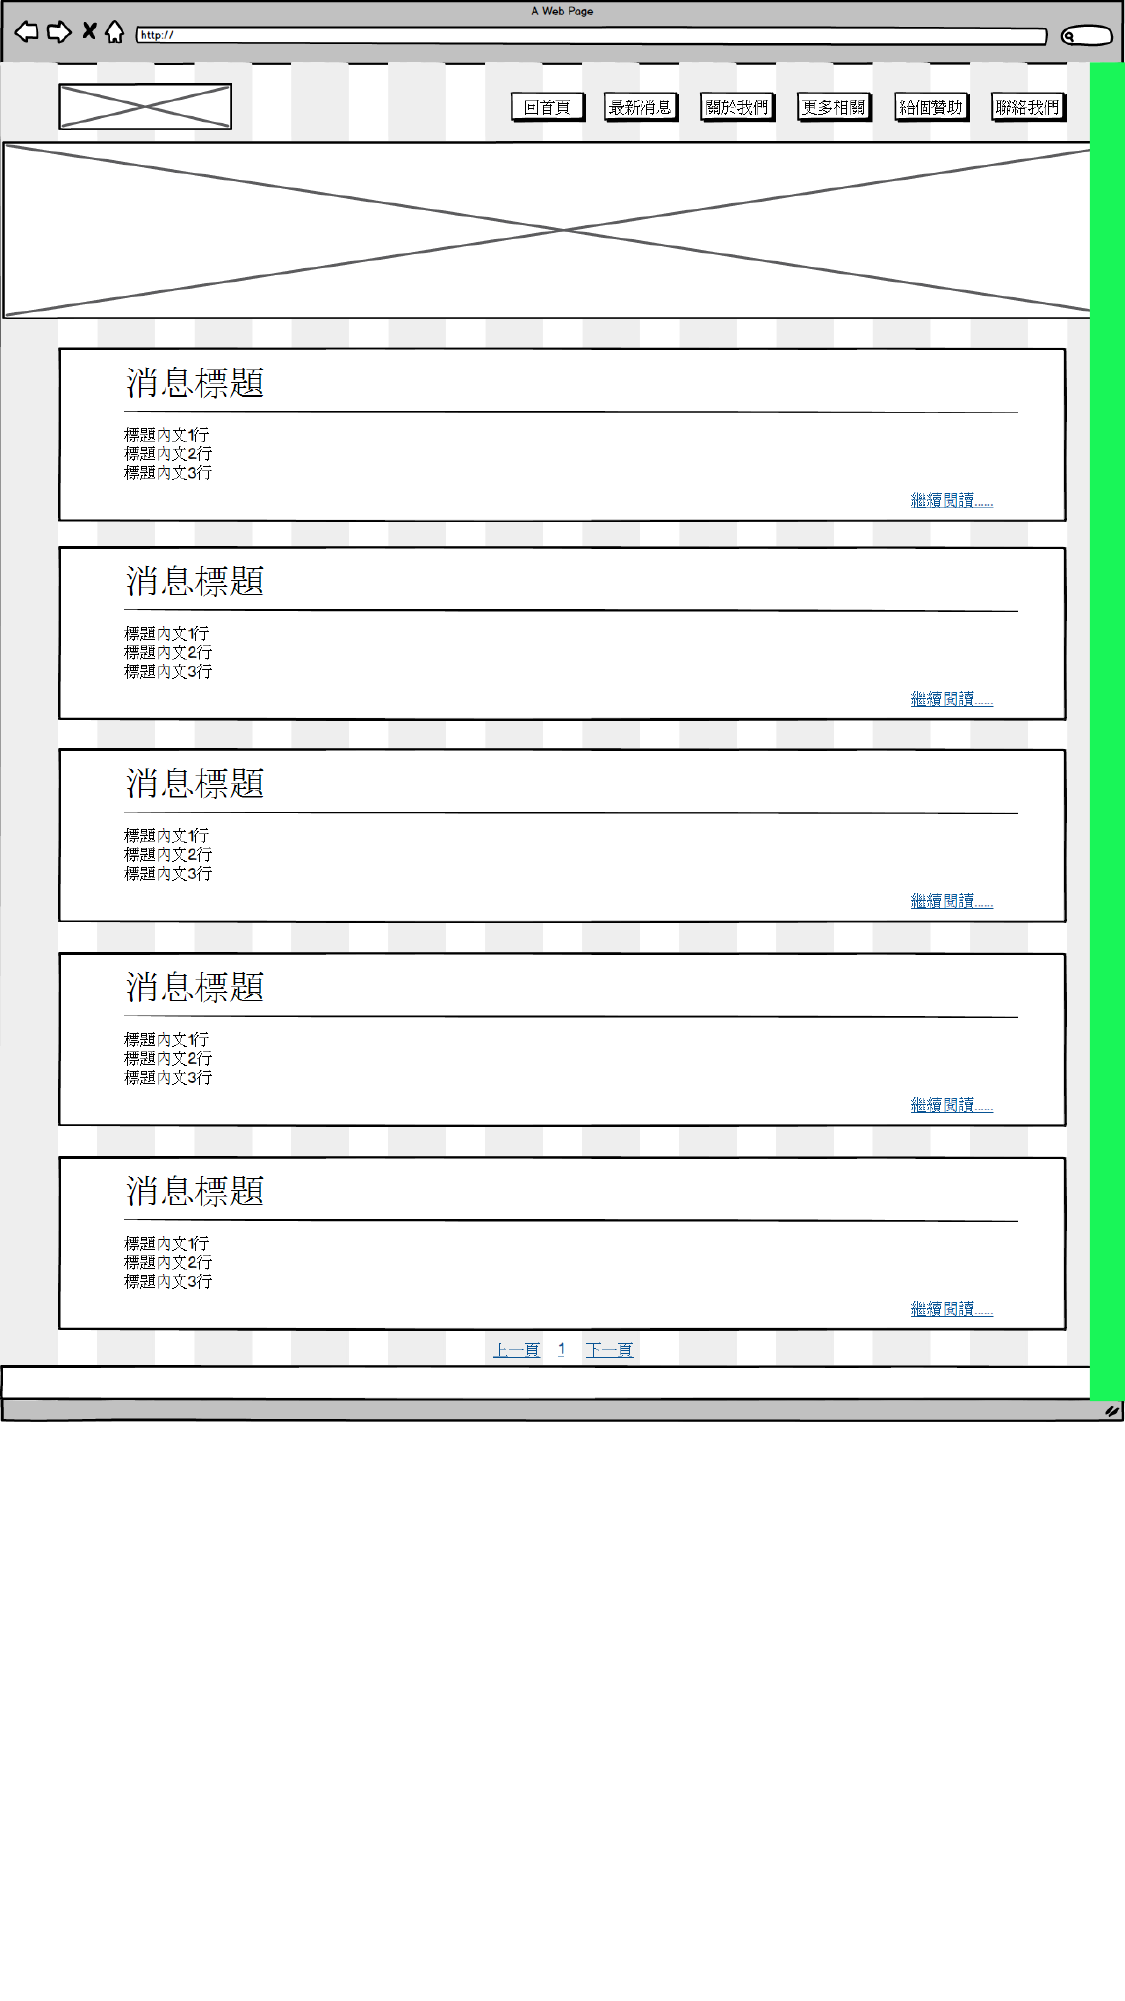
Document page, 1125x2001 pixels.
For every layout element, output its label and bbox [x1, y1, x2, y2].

picture [0, 0, 1125, 1422]
